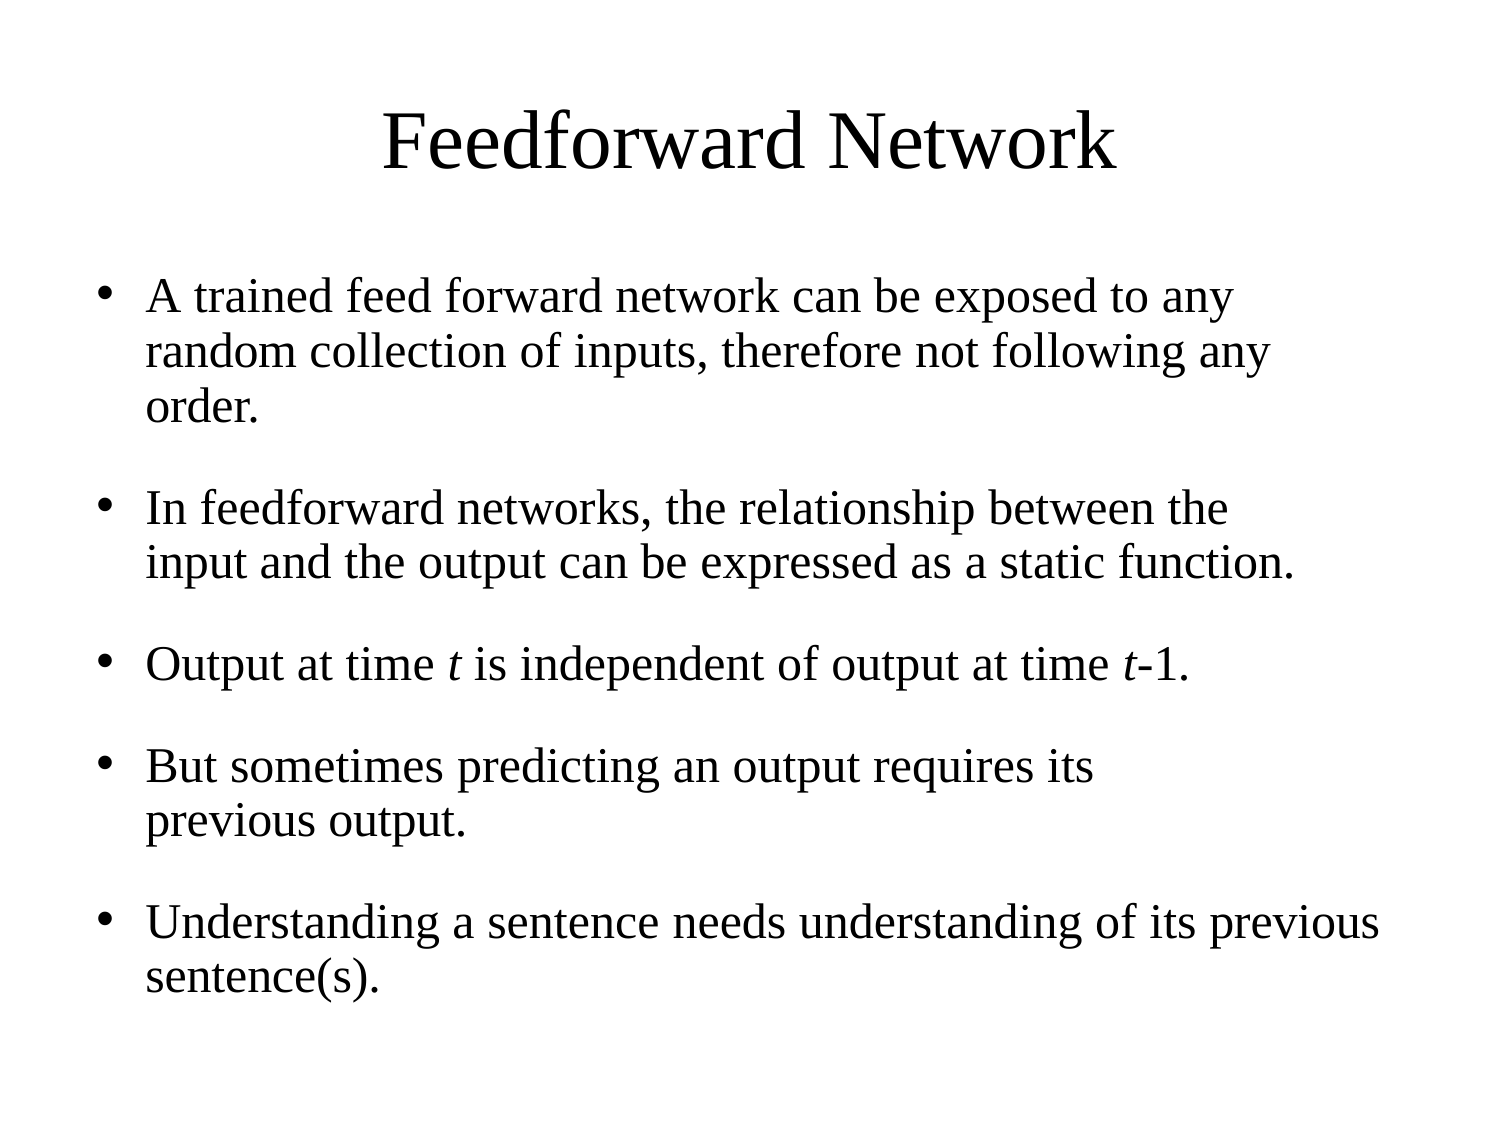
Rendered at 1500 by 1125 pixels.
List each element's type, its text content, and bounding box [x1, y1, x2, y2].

text_box A trained feed forward network can be exposed to any random collection of inputs, therefore not following any order. In feedforward networks, the relationship between the input and the output can be expressed as a static function. Output at time t is independent of output at time t-1. But sometimes predicting an output requires its previous output. Understanding a sentence needs understanding of its previous sentence(s). [94, 259, 1397, 1003]
title Feedforward Network [76, 28, 1424, 274]
